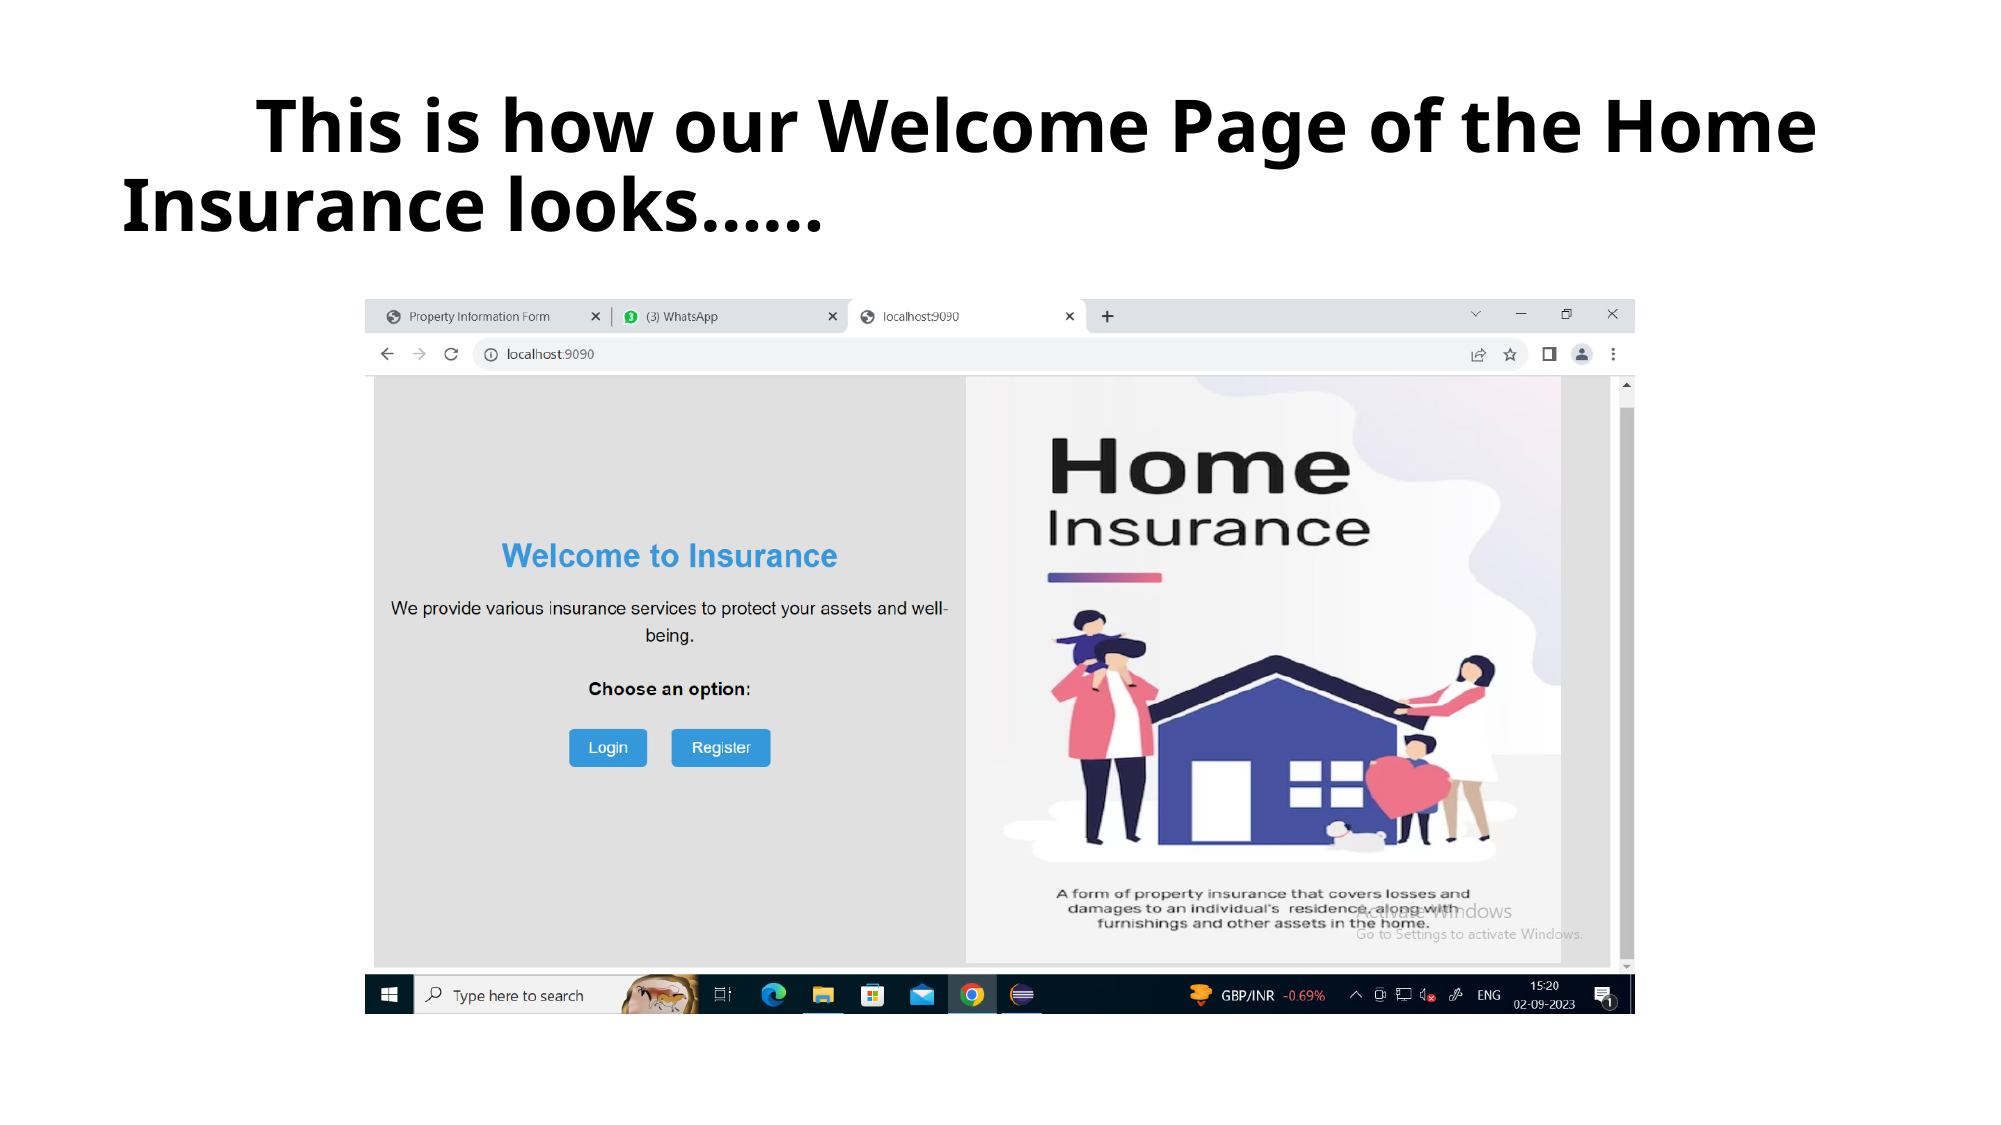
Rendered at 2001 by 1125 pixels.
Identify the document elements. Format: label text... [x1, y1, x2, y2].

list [365, 299, 1635, 1014]
title This is how our Welcome Page of the Home Insurance looks…… [107, 59, 1863, 278]
